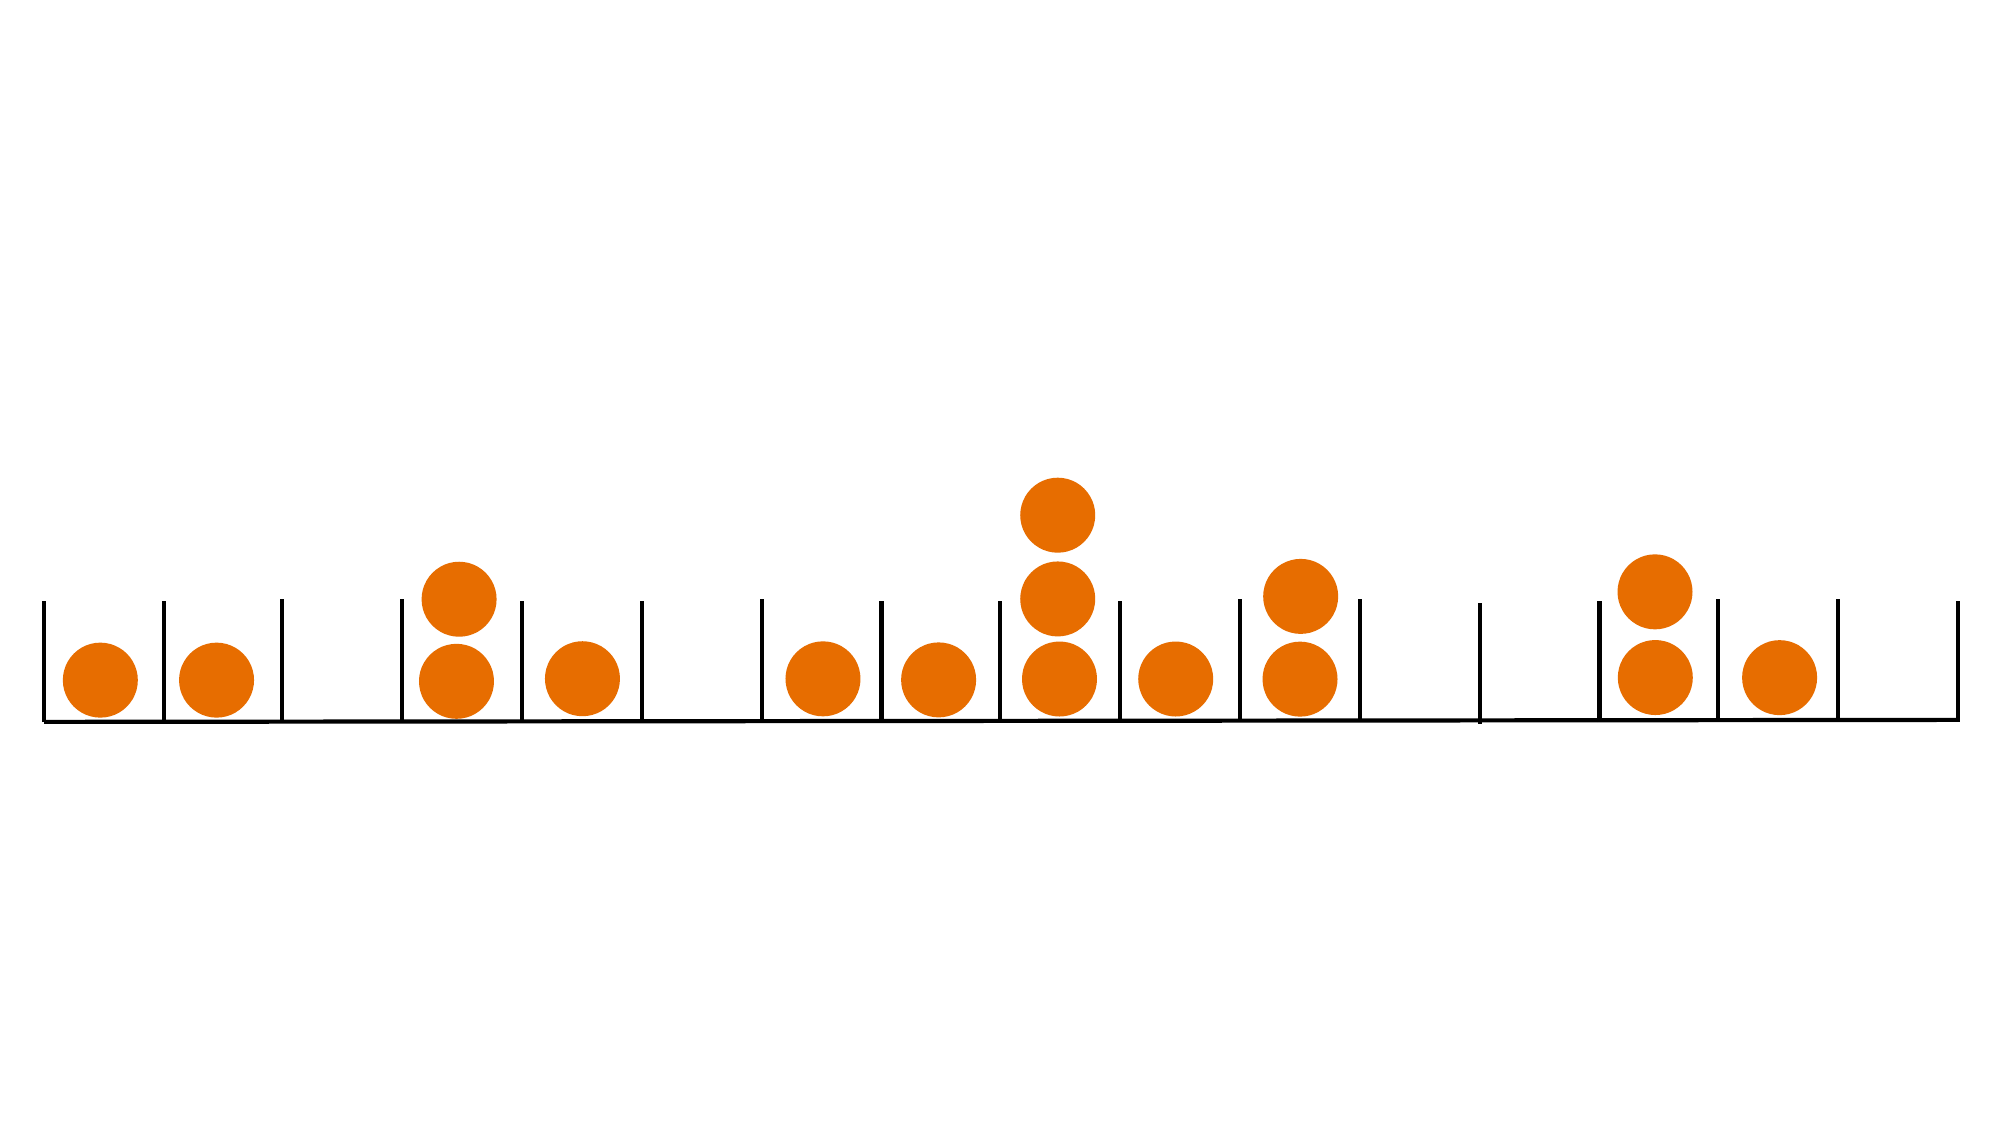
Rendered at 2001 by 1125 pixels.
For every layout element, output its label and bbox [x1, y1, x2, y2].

text_box [1261, 640, 1339, 718]
text_box [417, 642, 496, 719]
text_box [1616, 639, 1694, 717]
text_box [1262, 557, 1340, 635]
text_box [178, 641, 256, 719]
text_box [61, 641, 139, 719]
text_box [1137, 640, 1215, 718]
text_box [1019, 476, 1097, 554]
text_box [543, 640, 621, 718]
text_box [1019, 560, 1097, 638]
text_box [1741, 639, 1819, 717]
text_box [784, 640, 862, 718]
text_box [420, 560, 498, 638]
text_box [1020, 640, 1099, 718]
text_box [900, 641, 978, 719]
text_box [1616, 553, 1694, 631]
